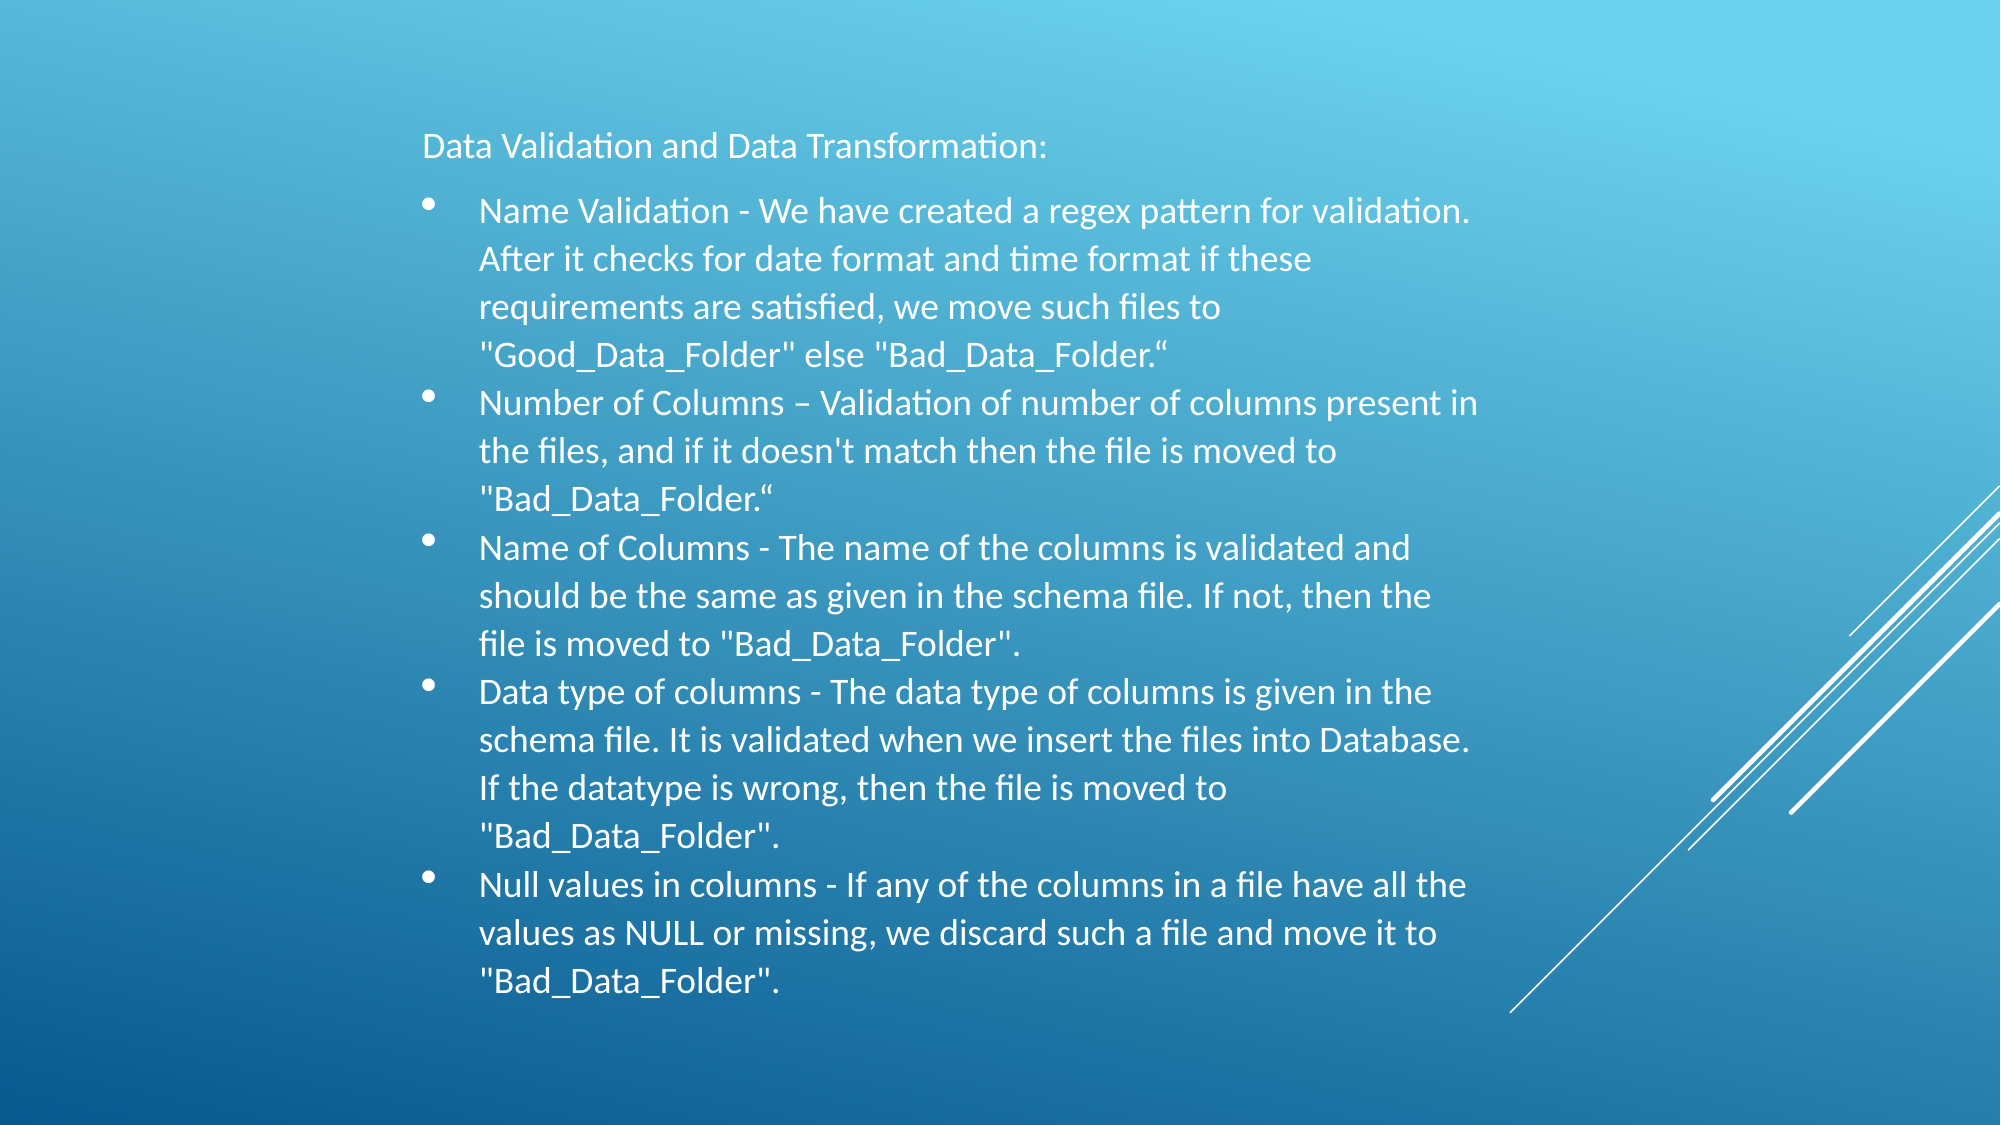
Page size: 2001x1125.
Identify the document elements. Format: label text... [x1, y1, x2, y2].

text_box Data Validation and Data Transformation: Name Validation - We have created a regex pattern for validation. After it checks for date format and time format if these requirements are satisfied, we move such files to "Good_Data_Folder" else "Bad_Data_Folder.“ Number of Columns – Validation of number of columns present in the files, and if it doesn't match then the file is moved to "Bad_Data_Folder.“ Name of Columns - The name of the columns is validated and should be the same as given in the schema file. If not, then the file is moved to "Bad_Data_Folder". Data type of columns - The data type of columns is given in the schema file. It is validated when we insert the files into Database. If the datatype is wrong, then the file is moved to "Bad_Data_Folder". Null values in columns - If any of the columns in a file have all the values as NULL or missing, we discard such a file and move it to "Bad_Data_Folder". [407, 110, 1503, 1009]
